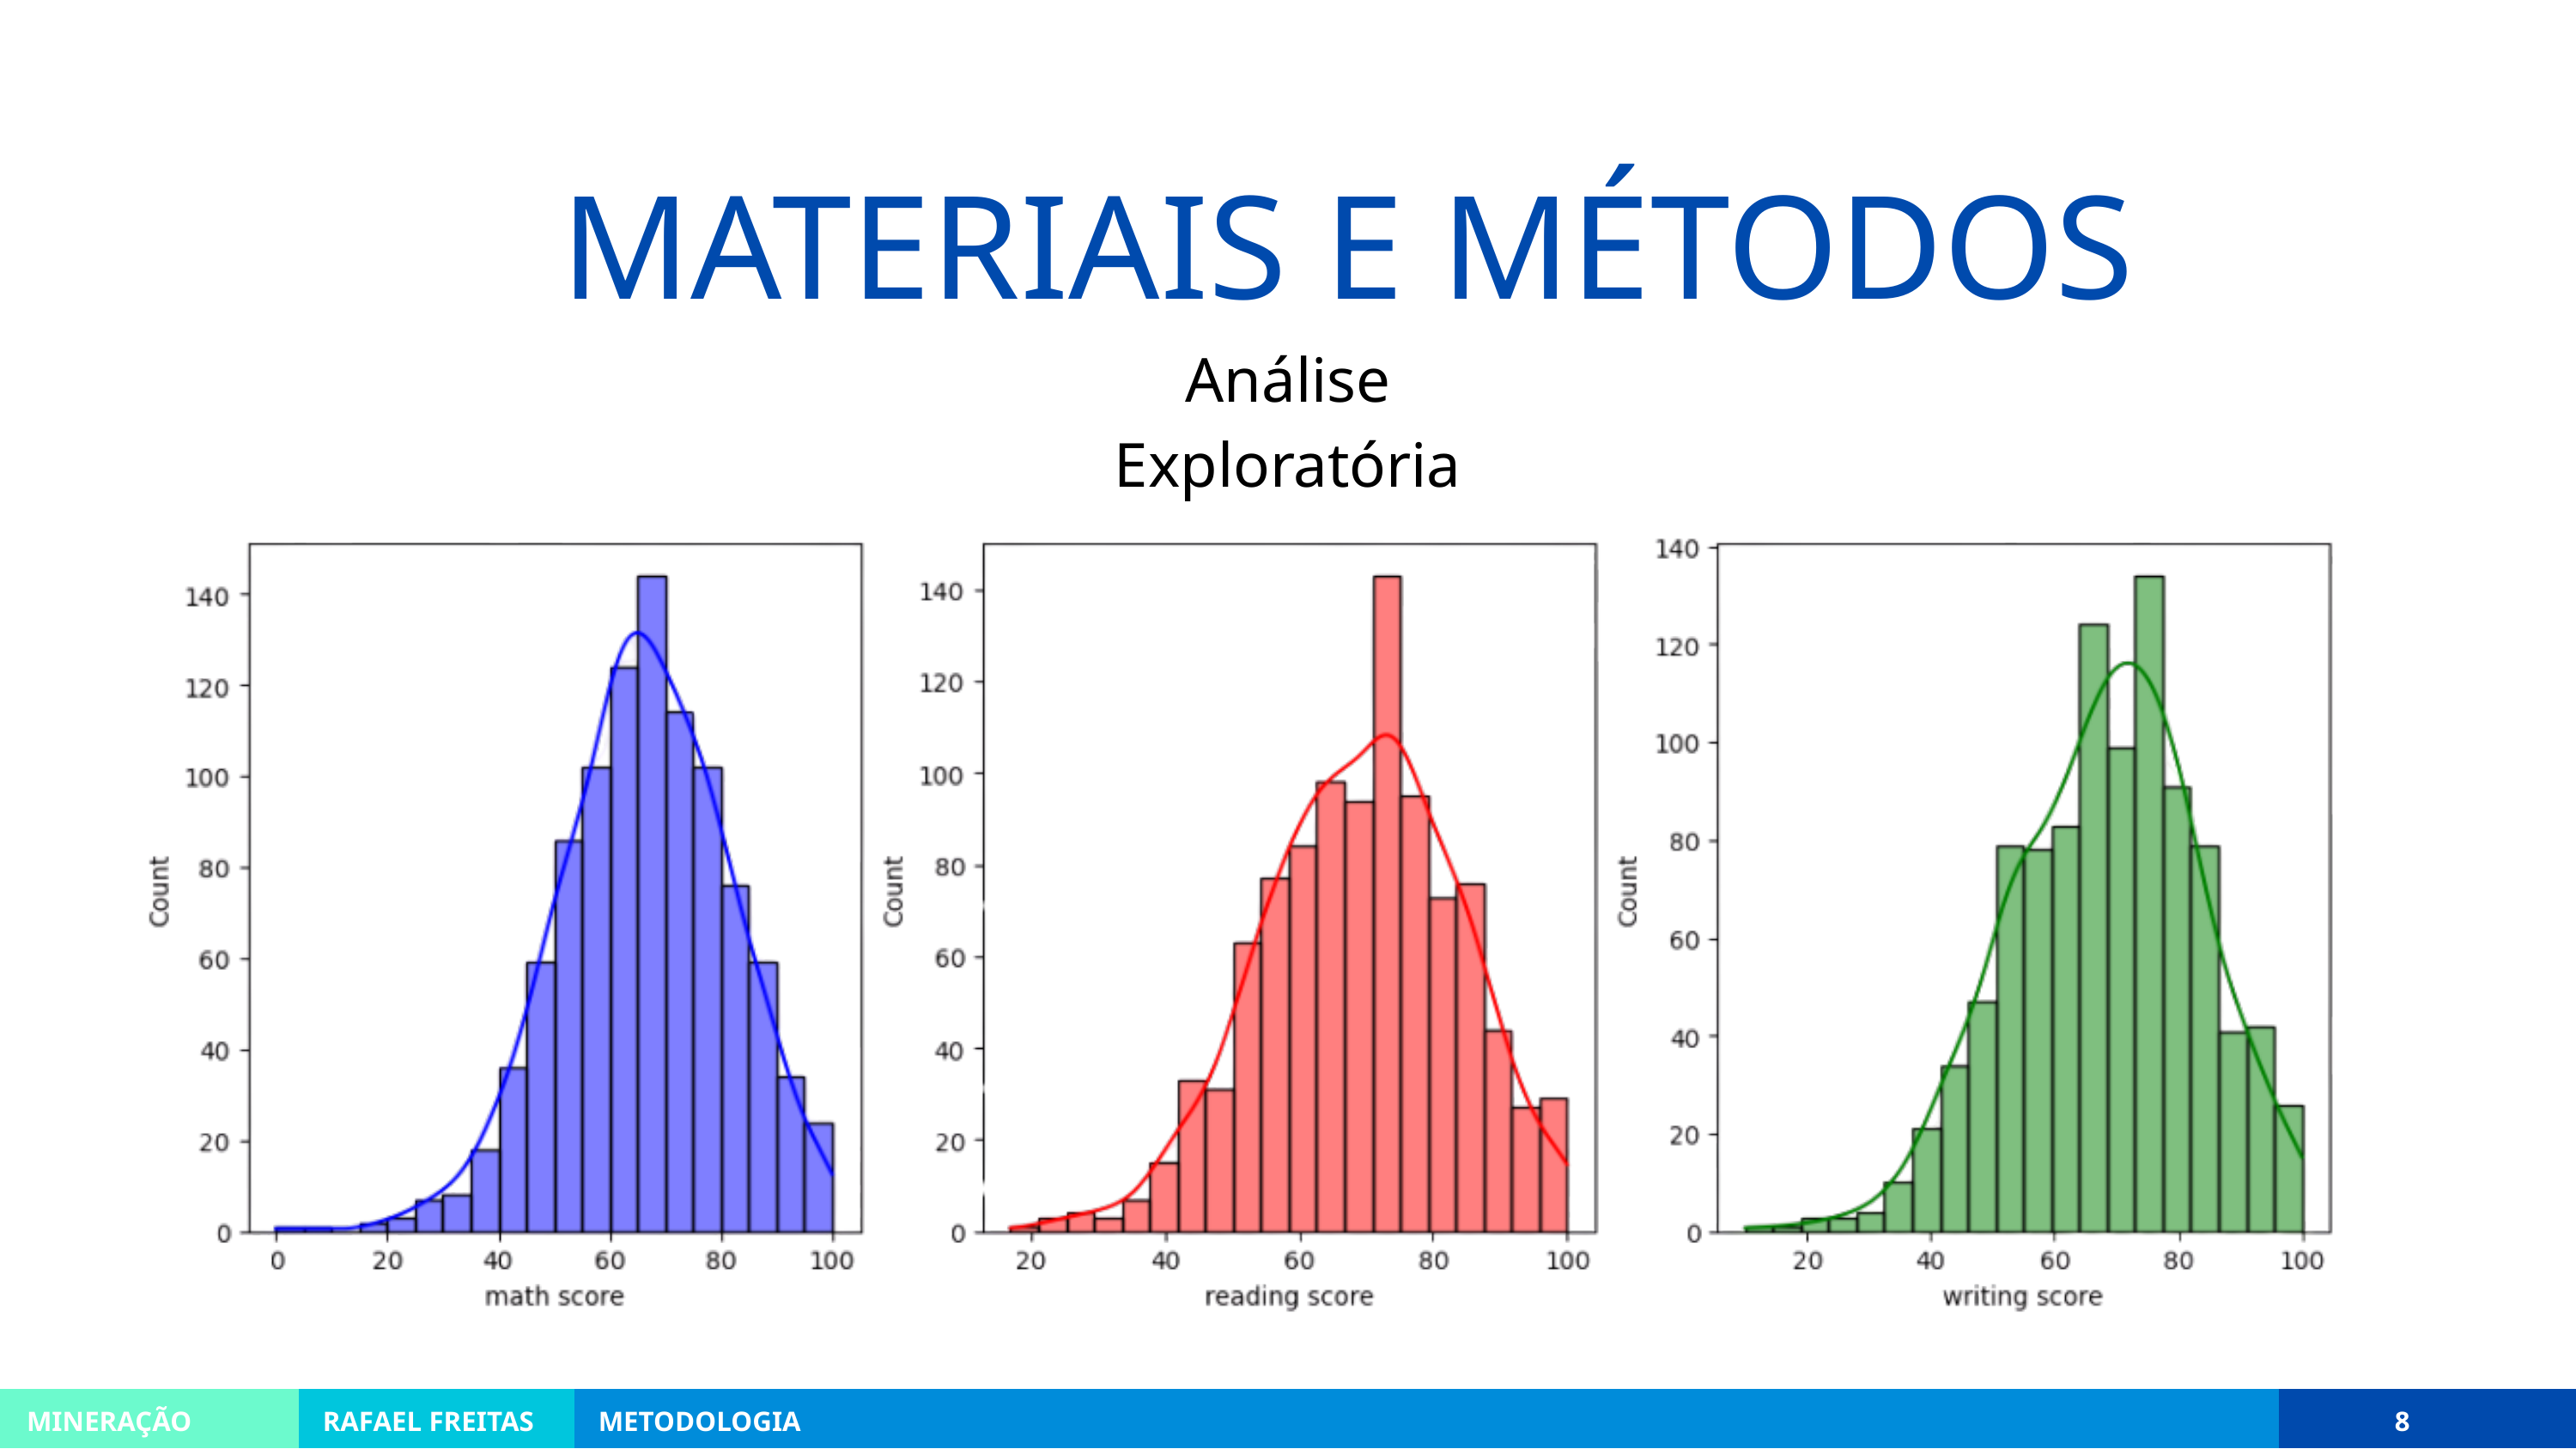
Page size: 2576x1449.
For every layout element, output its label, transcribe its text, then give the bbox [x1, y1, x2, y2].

text_box Análise Exploratória [1005, 379, 1571, 500]
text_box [556, 144, 2141, 369]
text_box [0, 1389, 2576, 1449]
text_box [144, 517, 2396, 1327]
